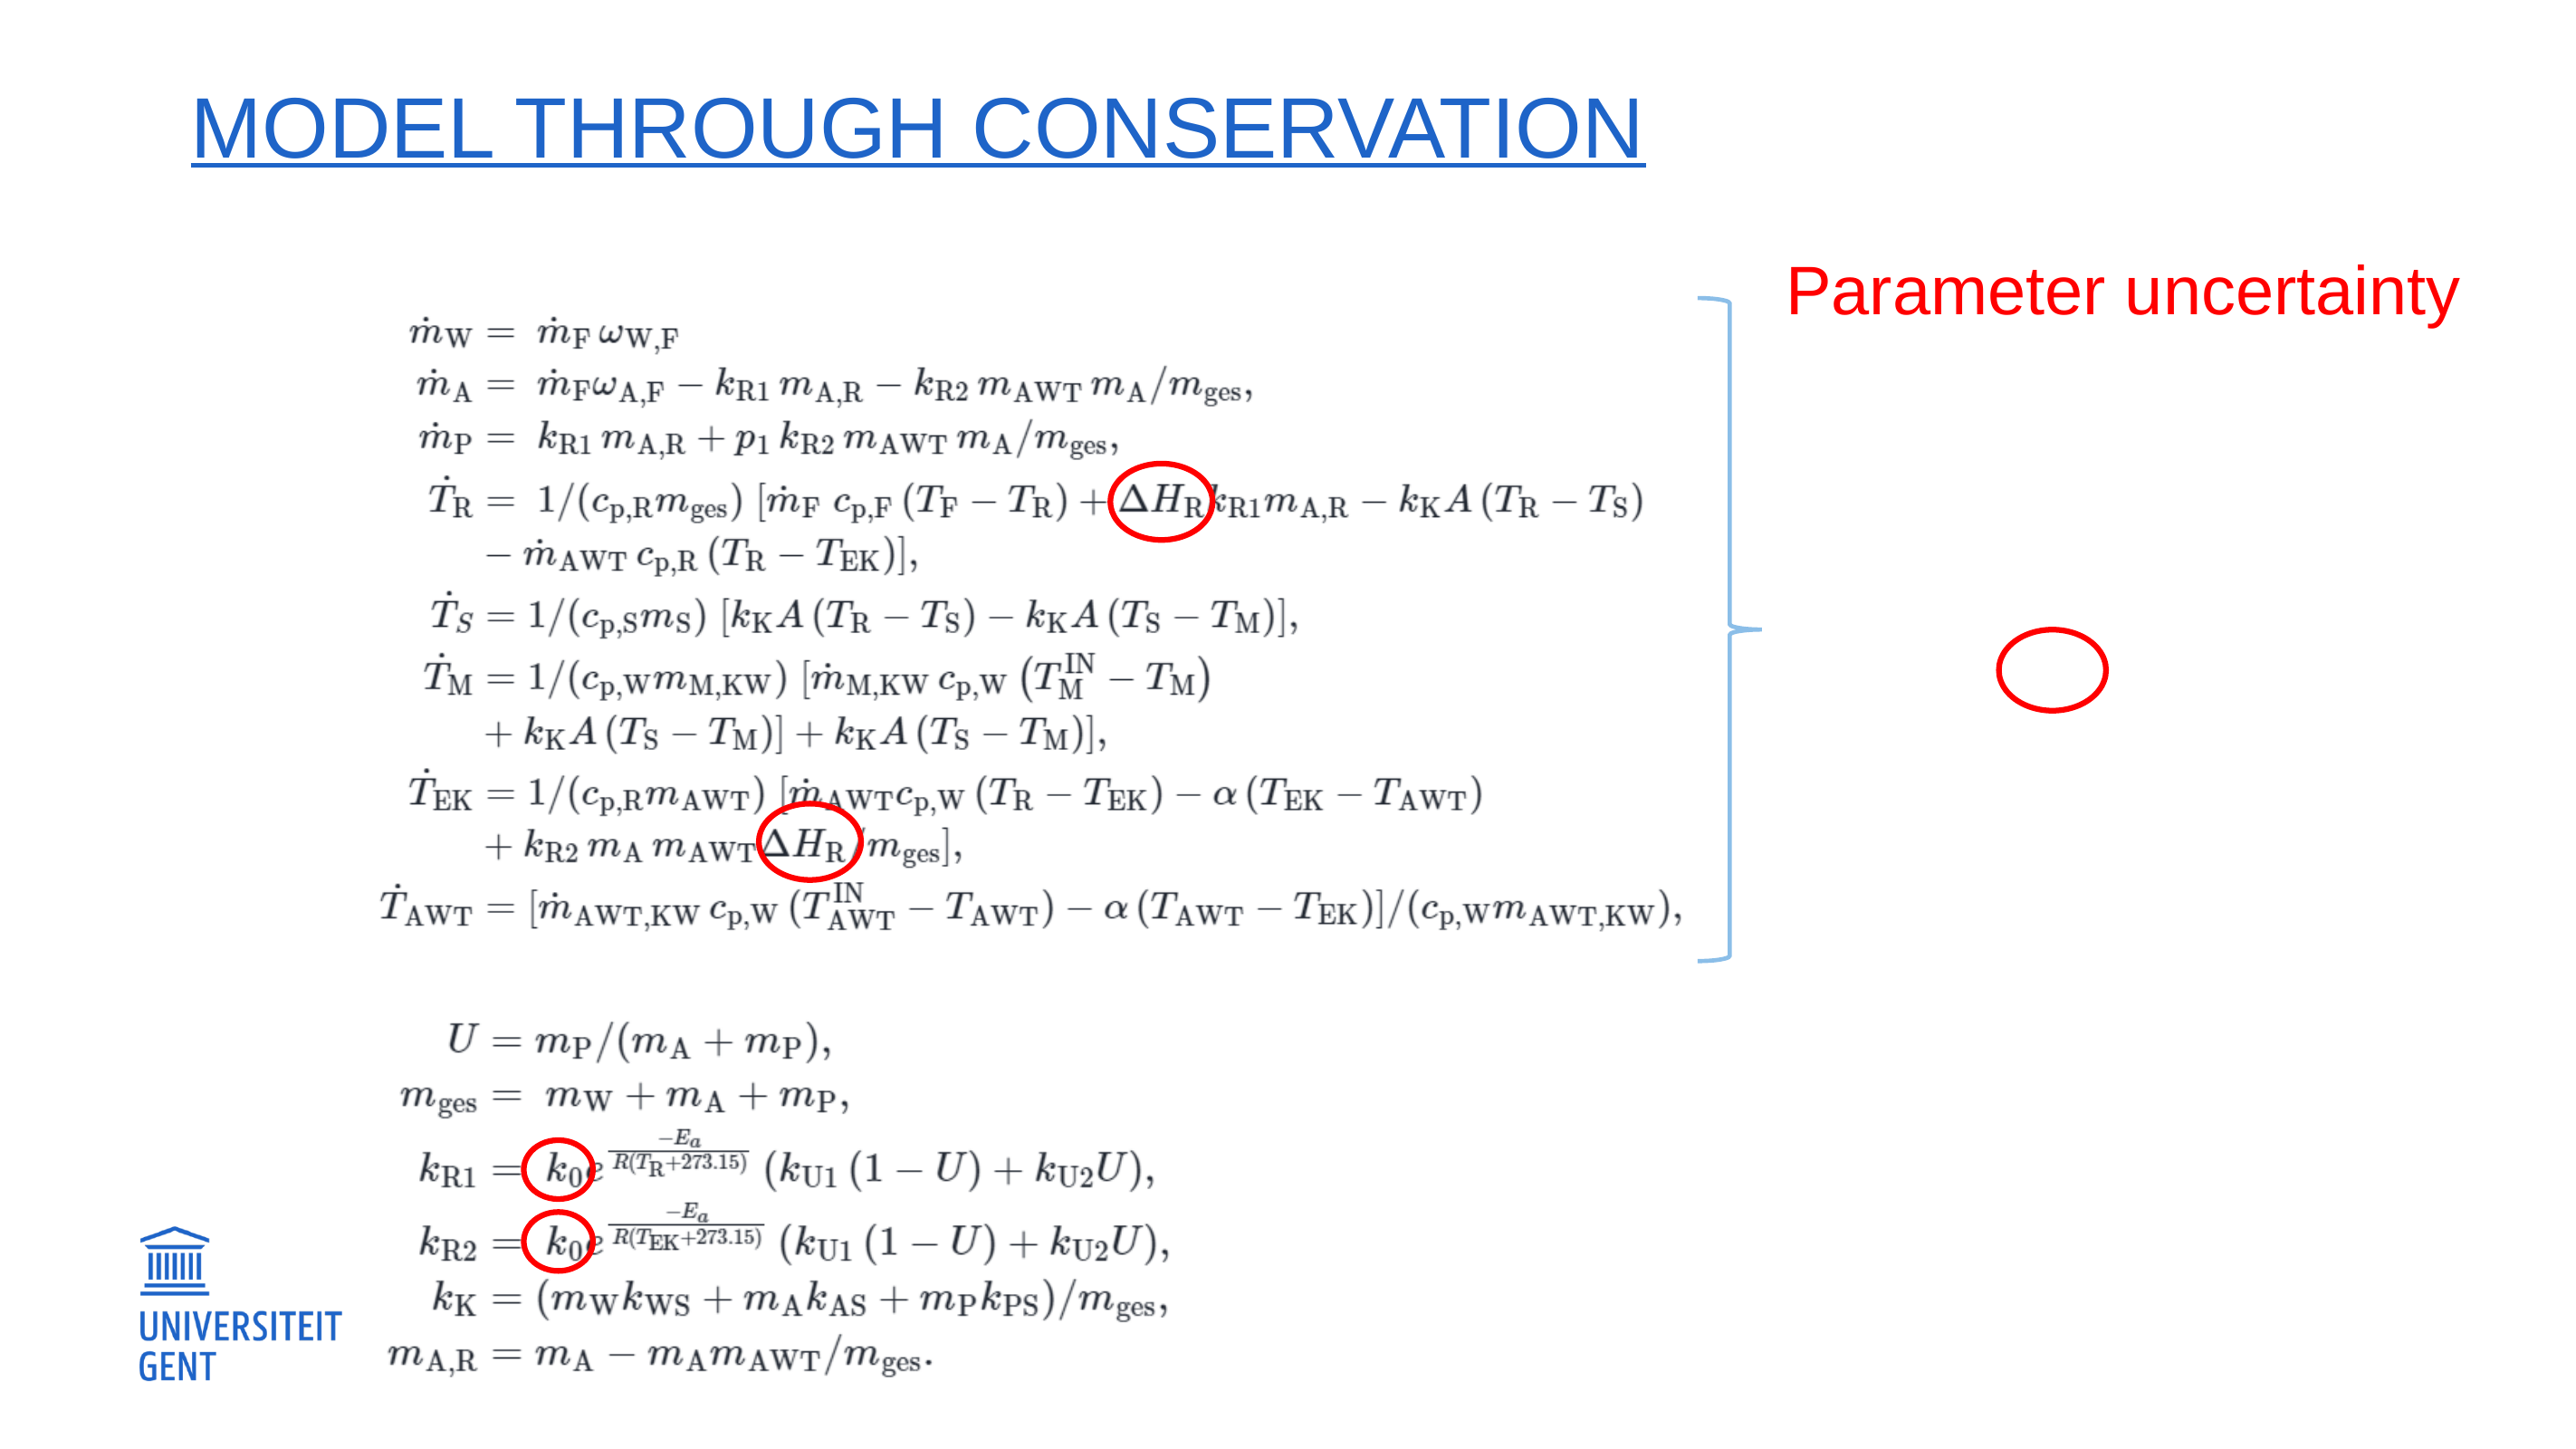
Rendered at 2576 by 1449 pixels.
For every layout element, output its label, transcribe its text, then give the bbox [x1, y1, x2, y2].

picture [72, 996, 1182, 1449]
text_box [1697, 297, 1762, 962]
text_box Parameter uncertainty [1772, 239, 2513, 336]
title Model through conservation [177, 77, 2399, 296]
picture [374, 275, 1707, 959]
text_box [1997, 629, 2107, 712]
